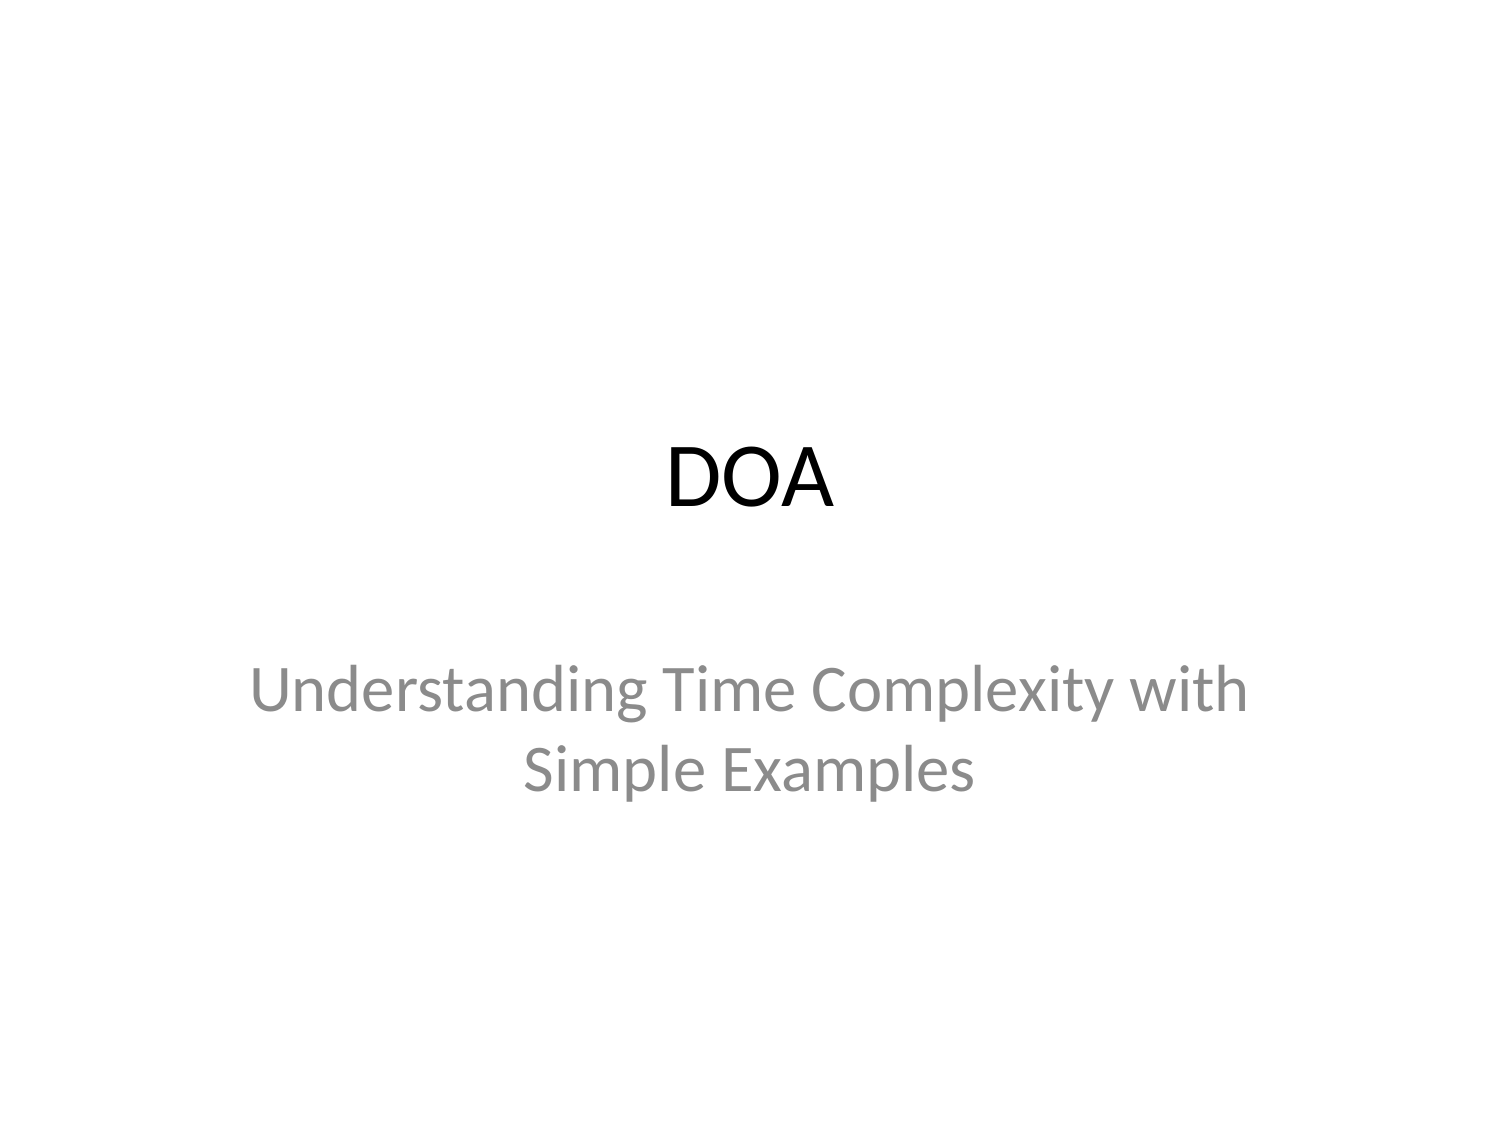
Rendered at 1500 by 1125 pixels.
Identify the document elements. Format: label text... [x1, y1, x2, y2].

subtitle Understanding Time Complexity with Simple Examples [225, 637, 1275, 925]
title DOA [112, 349, 1388, 591]
